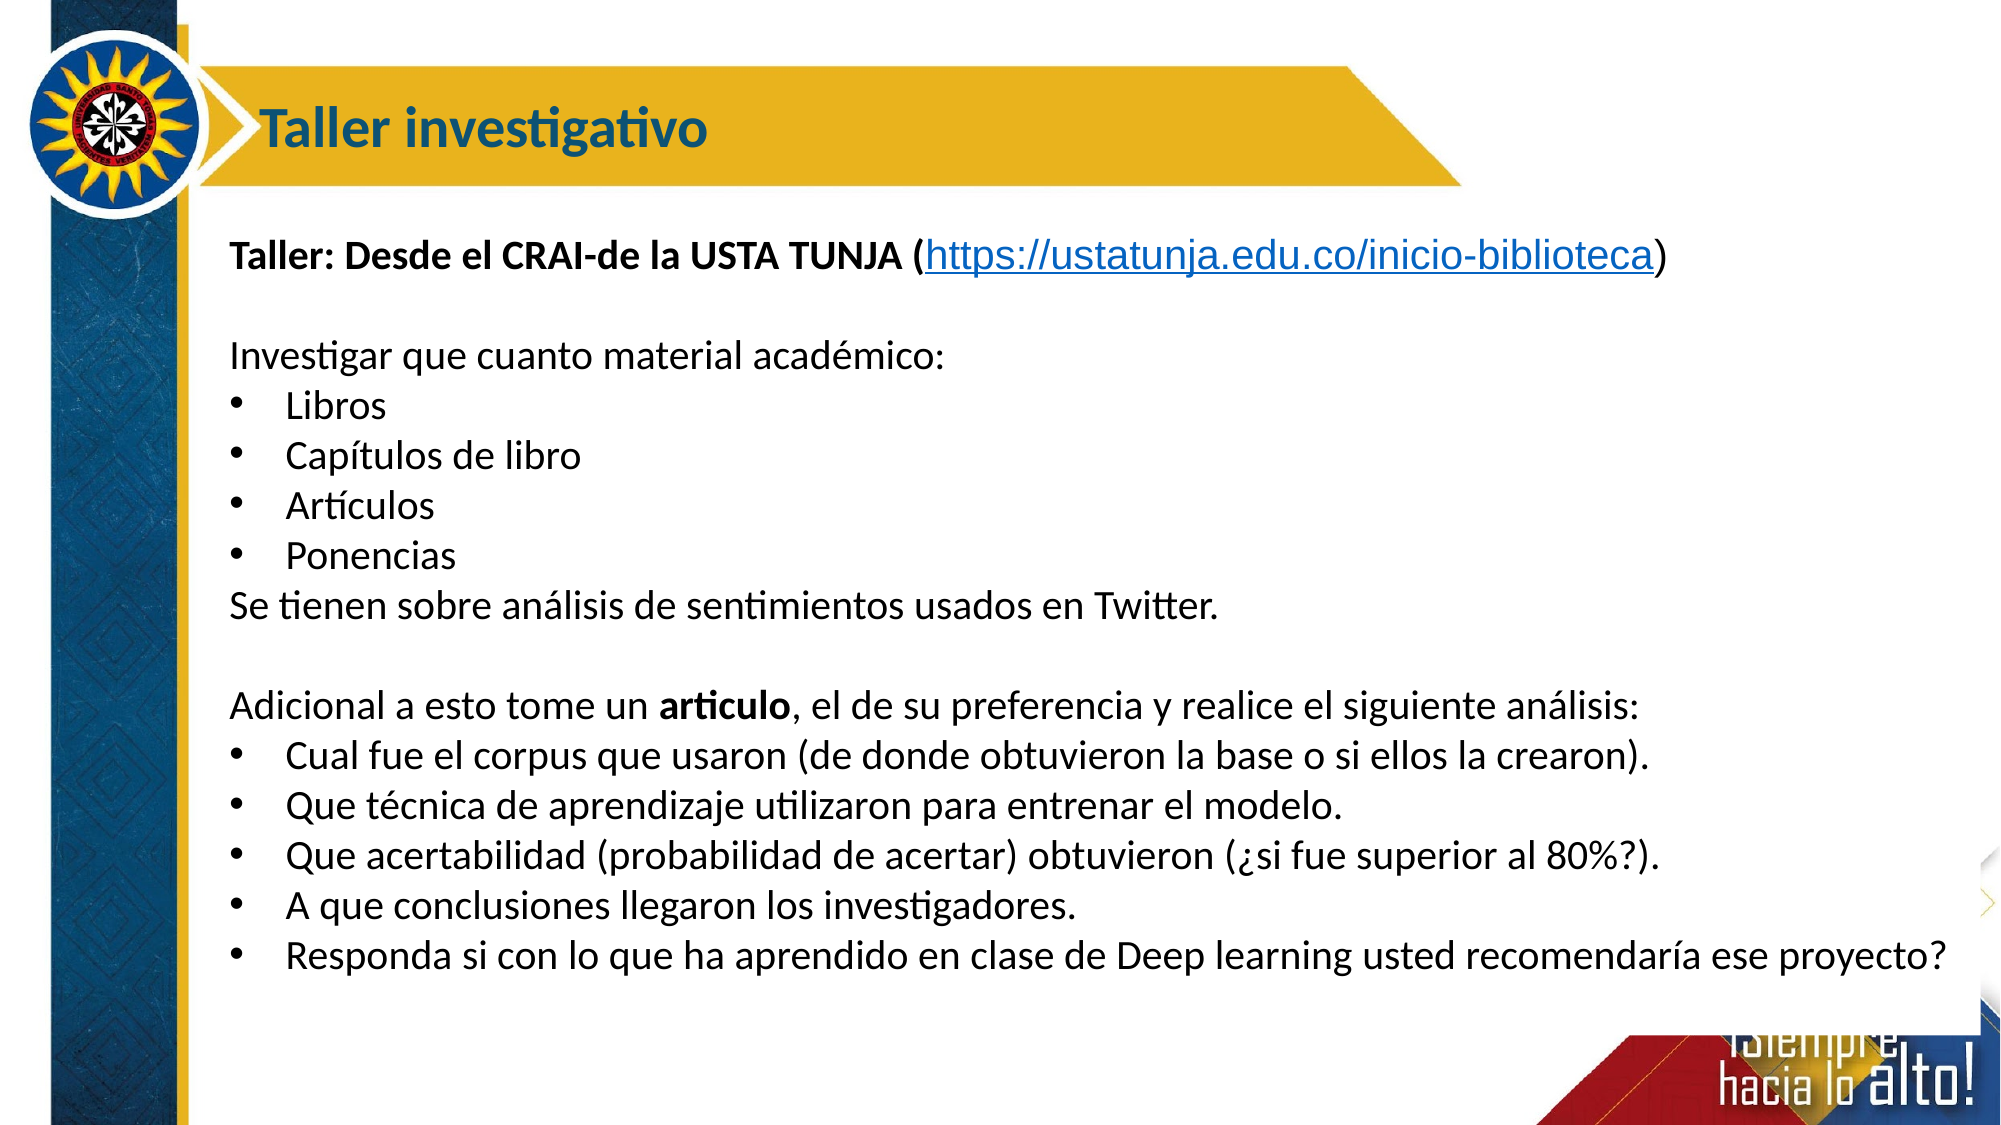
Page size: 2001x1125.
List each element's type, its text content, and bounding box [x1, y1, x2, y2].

text_box Taller investigativo [244, 81, 1416, 167]
text_box Taller: Desde el CRAI-de la USTA TUNJA (https://ustatunja.edu.co/inicio-biblioteca) Investigar que cuanto material académico: Libros Capítulos de libro Artículos Ponencias Se tienen sobre análisis de sentimientos usados en Twitter. Adicional a esto tome un articulo, el de su preferencia y realice el siguiente análisis: Cual fue el corpus que usaron (de donde obtuvieron la base o si ellos la crearon). Que técnica de aprendizaje utilizaron para entrenar el modelo. Que acertabilidad (probabilidad de acertar) obtuvieron (¿si fue superior al 80%?). A que conclusiones llegaron los investigadores. Responda si con lo que ha aprendido en clase de Deep learning usted recomendaría ese proyecto? [214, 220, 1981, 1036]
picture [0, 0, 2001, 1125]
